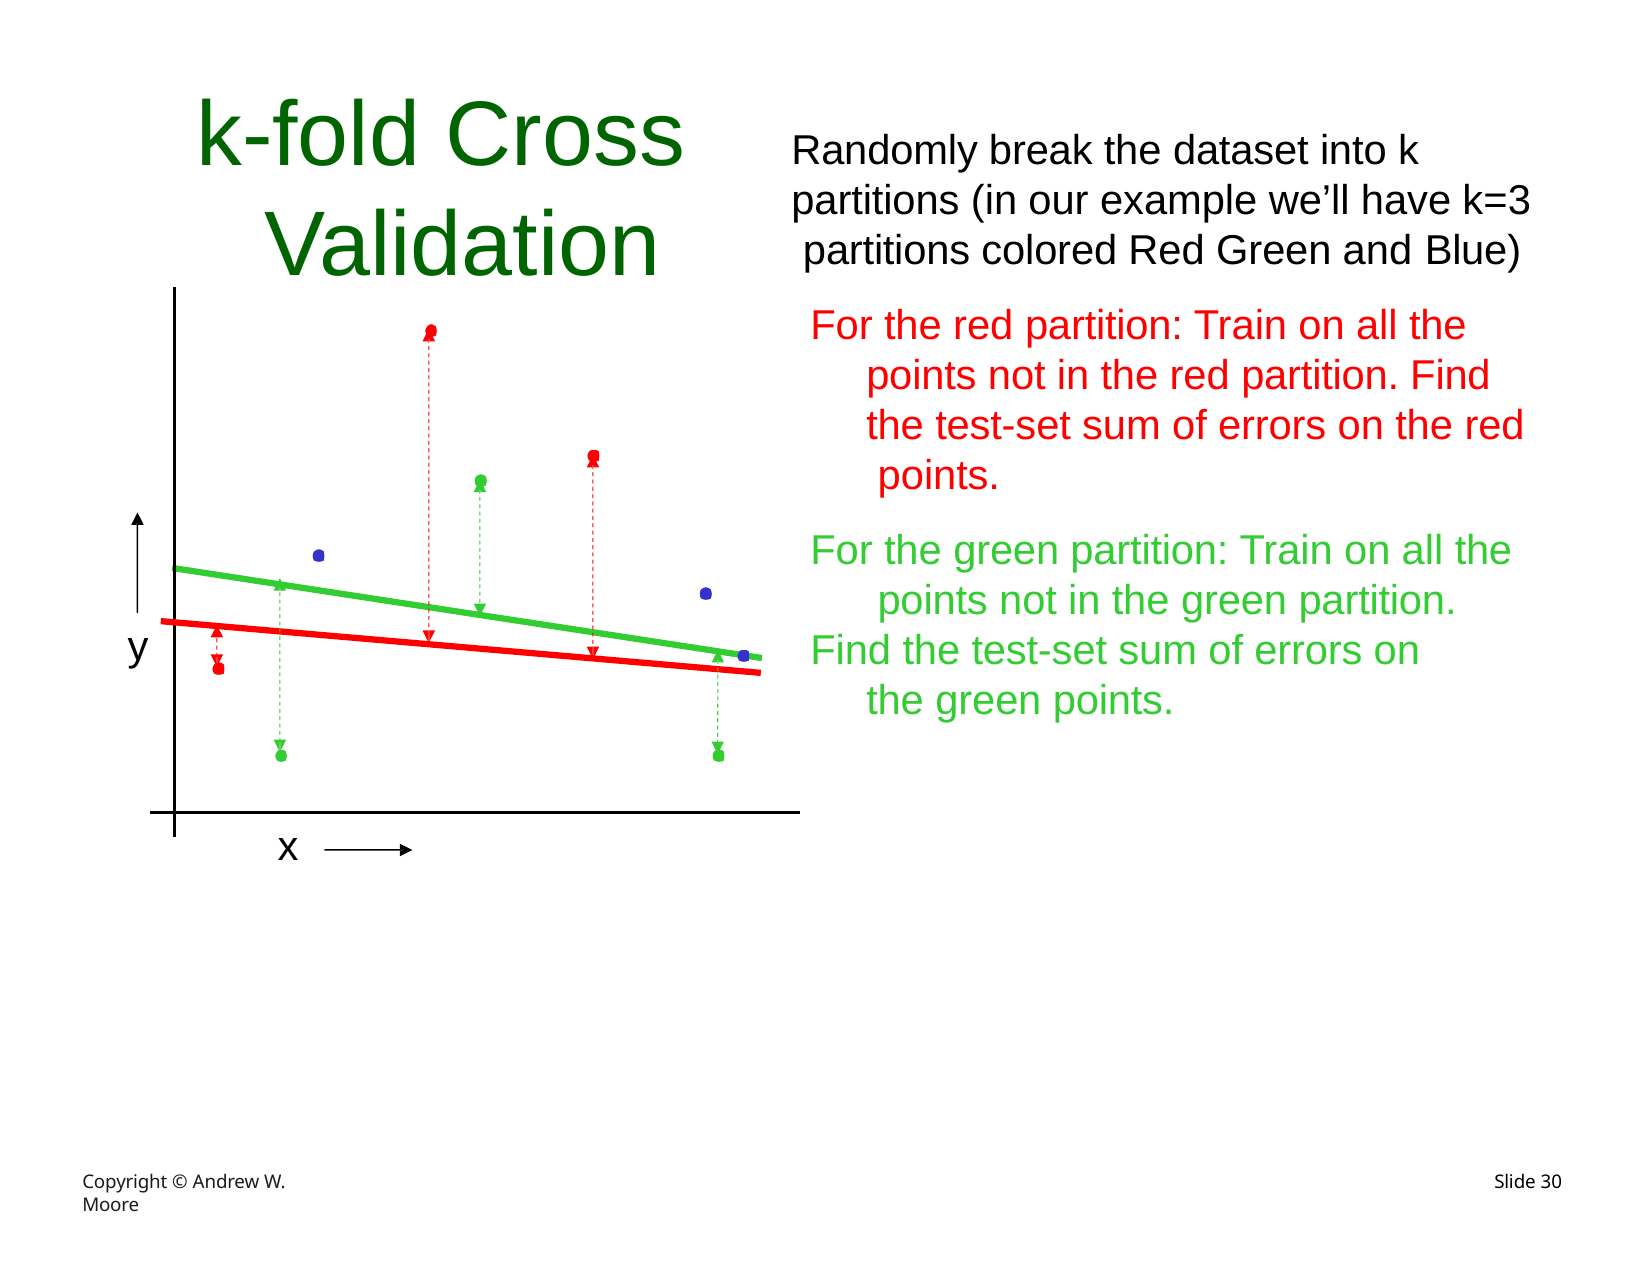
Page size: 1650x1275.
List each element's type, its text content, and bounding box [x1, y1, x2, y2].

text_box [312, 549, 325, 562]
text_box [711, 649, 725, 664]
text_box [324, 843, 413, 857]
text_box [587, 449, 600, 462]
text_box [473, 479, 487, 494]
text_box [711, 740, 724, 755]
text_box [273, 578, 287, 591]
text_box x [275, 816, 301, 869]
text_box Randomly break the dataset into k partitions (in our example we’ll have k=3 partitions colored Red Green and Blue) For the red partition: Train on all the points not in the red partition. Find the test-set sum of errors on the red points. For the green partition: Train on all the points not in the green partition. Find the test-set sum of errors on the green points. [789, 120, 1536, 724]
title k-fold Cross Validation [194, 72, 688, 295]
text_box [212, 662, 225, 675]
text_box [699, 587, 712, 600]
text_box [425, 324, 437, 337]
slide_number Slide 62 [1492, 1167, 1565, 1275]
text_box [586, 455, 600, 470]
text_box [275, 750, 287, 762]
text_box [210, 624, 224, 643]
text_box [422, 328, 436, 343]
text_box [737, 650, 750, 662]
text_box [422, 630, 436, 643]
text_box y [125, 616, 151, 669]
text_box [131, 512, 144, 614]
text_box [210, 652, 224, 667]
text_box [586, 646, 600, 660]
text_box [273, 737, 287, 753]
text_box [473, 598, 487, 617]
text_box [474, 474, 487, 487]
text_box [712, 750, 725, 762]
footer Copyright © Andrew W. Moore [80, 1167, 342, 1275]
